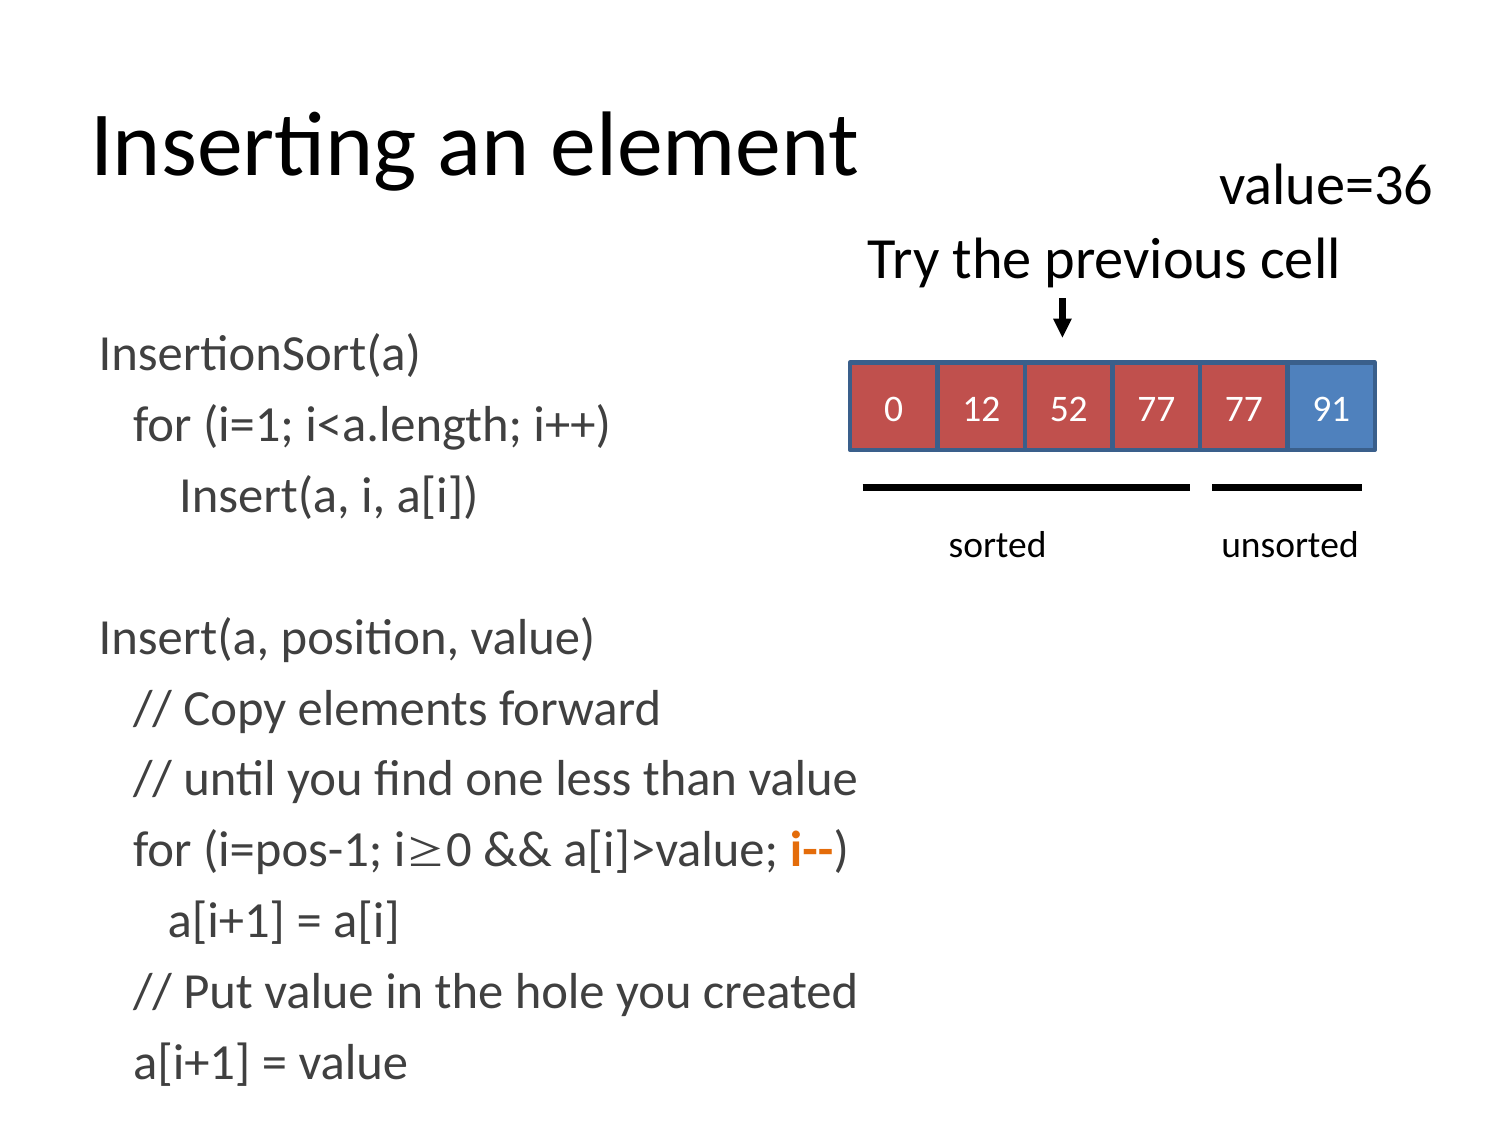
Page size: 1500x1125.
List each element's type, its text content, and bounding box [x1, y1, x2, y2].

text_box sorted [933, 512, 1062, 573]
text_box 12 [939, 360, 1027, 452]
text_box 52 [1026, 360, 1110, 452]
text_box 91 [1289, 360, 1377, 452]
text_box value=36 [1204, 139, 1449, 224]
text_box 77 [1198, 360, 1289, 452]
text_box Try the previous cell [853, 212, 1356, 298]
text_box unsorted [1206, 512, 1375, 573]
text_box 0 [848, 360, 939, 452]
list InsertionSort(a) for (i=1; i<a.length; i++) Insert(a, i, a[i]) Insert(a, position, value) // Copy elements forward // until you find one less than value for (i=pos-1; i0 && a[i]>value; i--) a[i+1] = a[i] // Put value in the hole you created a[i+1] = value [75, 312, 1175, 1100]
text_box 77 [1110, 360, 1198, 452]
title Inserting an element [75, 45, 1425, 233]
